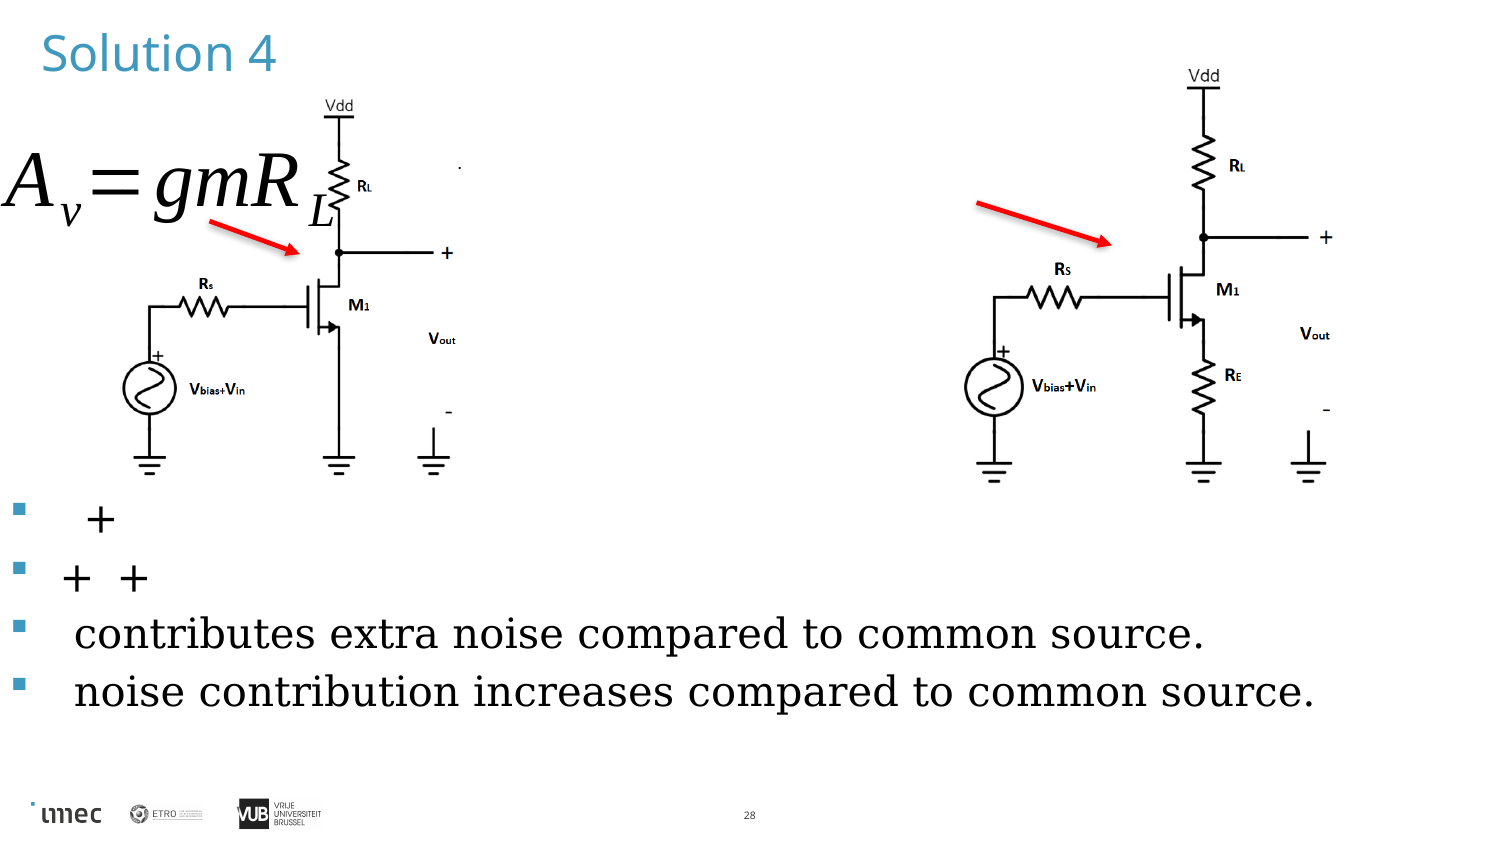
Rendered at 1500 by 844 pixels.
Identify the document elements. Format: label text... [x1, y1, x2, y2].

title Solution 4 [26, 13, 1463, 90]
slide_number 28 [679, 802, 821, 831]
picture [69, 96, 531, 482]
picture [235, 797, 322, 830]
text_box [209, 220, 301, 255]
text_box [976, 202, 1113, 246]
picture [31, 802, 101, 823]
picture [129, 804, 203, 824]
picture [923, 65, 1384, 489]
